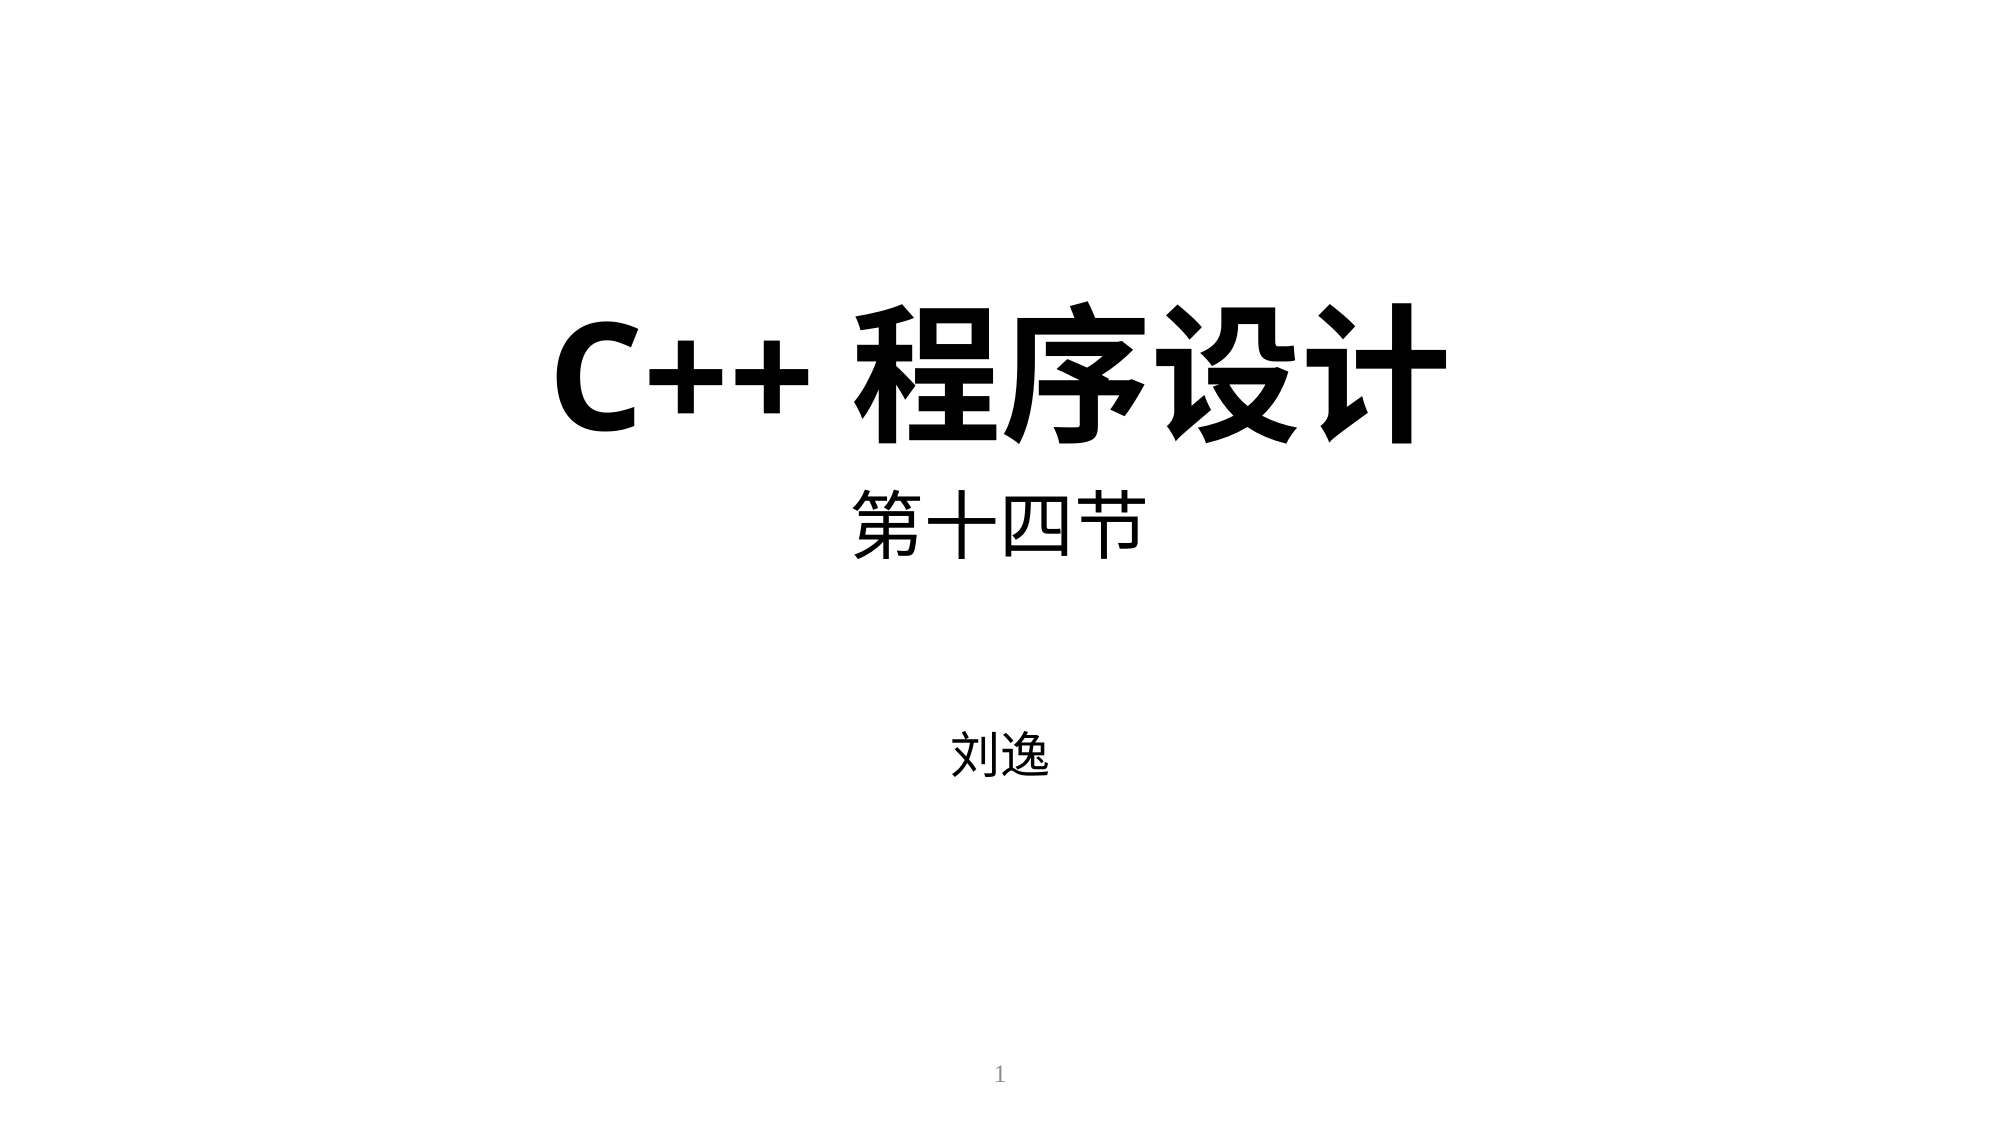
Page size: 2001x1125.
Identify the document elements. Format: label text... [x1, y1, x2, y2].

subtitle 刘逸 [249, 722, 1750, 995]
title C++程序设计 第十四节 [249, 184, 1750, 576]
slide_number 1 [774, 1042, 1225, 1103]
